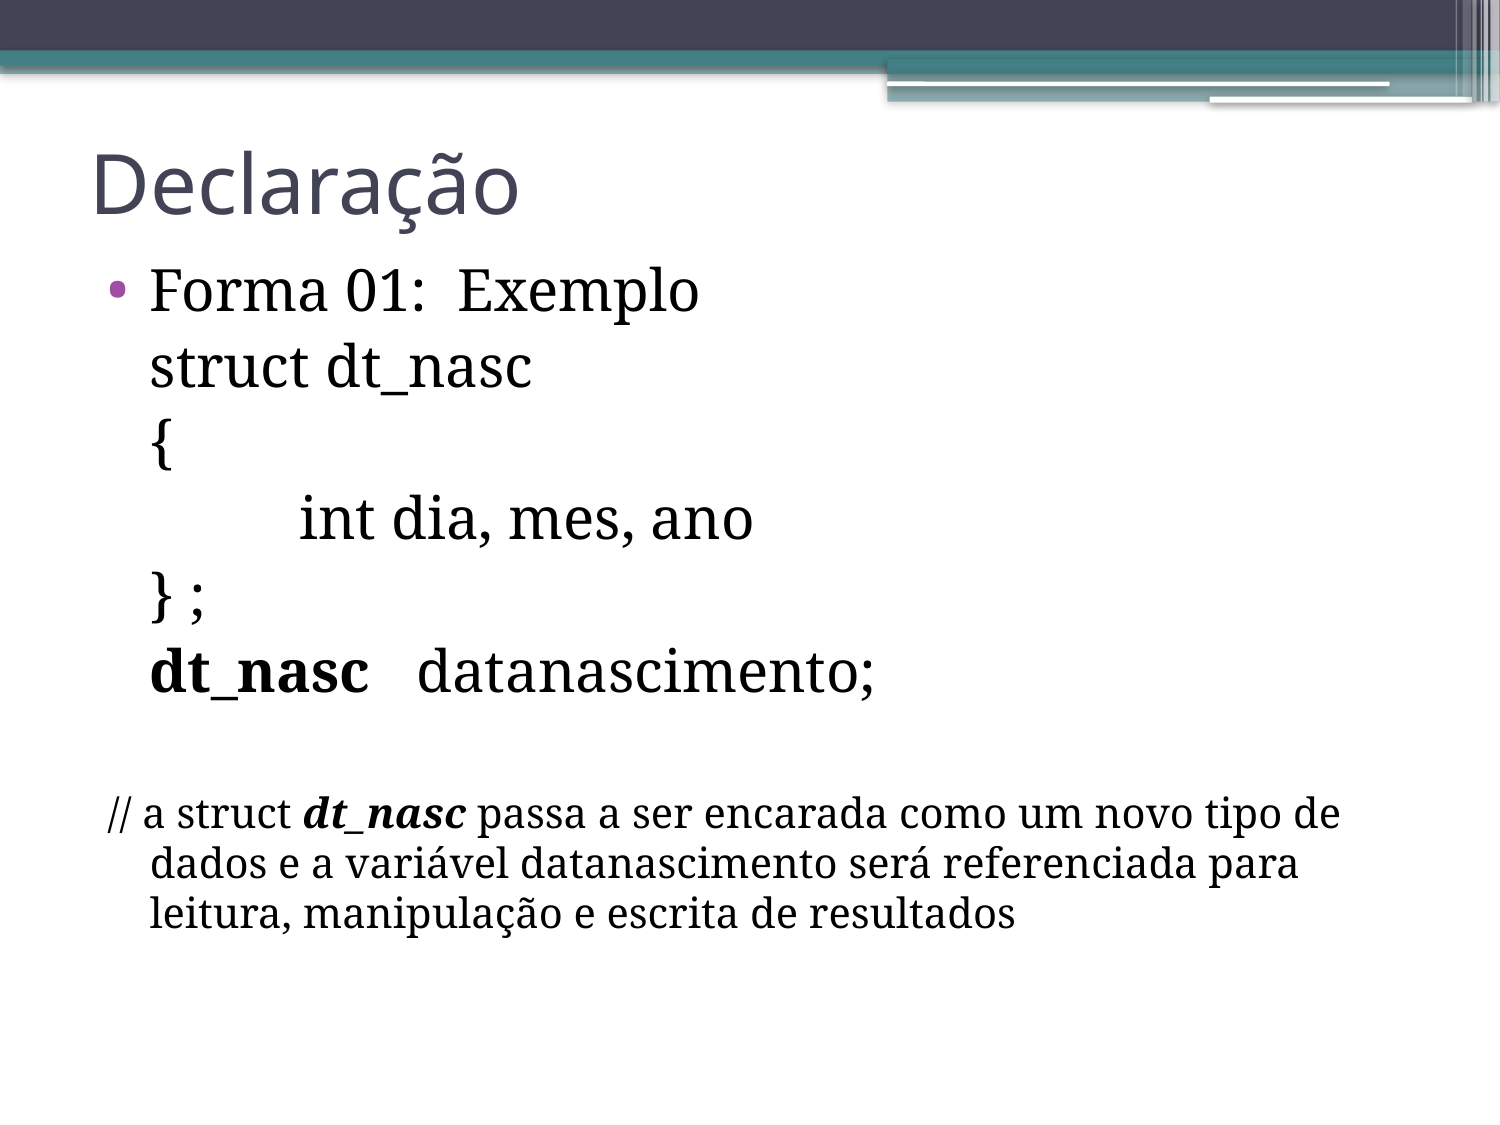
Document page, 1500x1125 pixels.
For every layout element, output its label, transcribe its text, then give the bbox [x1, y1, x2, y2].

list Forma 01: Exemplo struct dt_nasc { int dia, mes, ano } ; dt_nasc datanascimento; // a struct dt_nasc passa a ser encarada como um novo tipo de dados e a variável datanascimento será referenciada para leitura, manipulação e escrita de resultados [75, 246, 1425, 956]
title Declaração [75, 93, 1425, 246]
